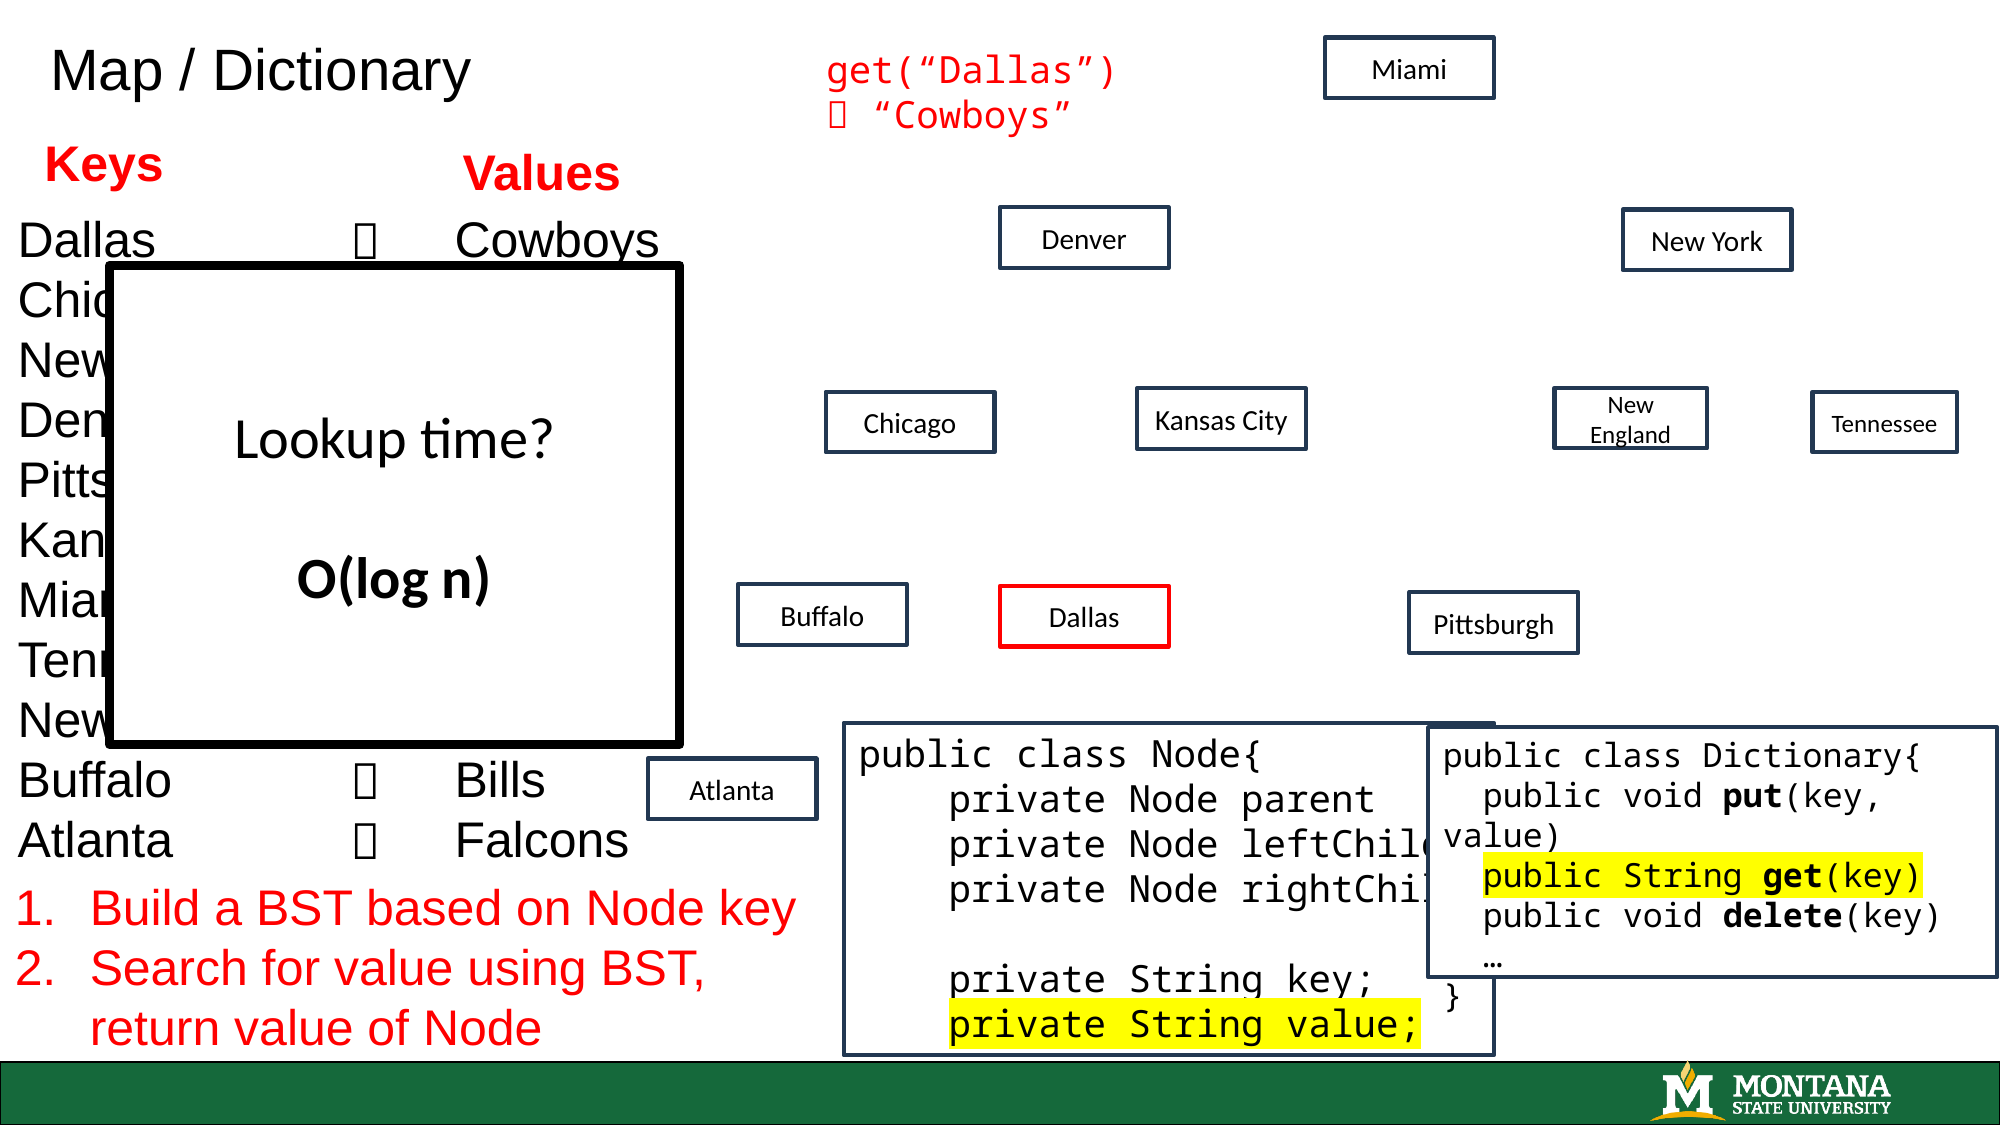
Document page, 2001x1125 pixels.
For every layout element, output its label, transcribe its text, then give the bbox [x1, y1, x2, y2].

picture [1649, 1060, 1892, 1122]
text_box public class Node{ private Node parent private Node leftChild private Node rightChild private String key; private String value; [842, 721, 1496, 1057]
text_box Dallas [998, 590, 1171, 649]
text_box Map / Dictionary [35, 24, 488, 110]
text_box Cowboys Bears Patriots Broncos Steelers Chiefs Dolphins Titans Giants Bills Falcons [439, 199, 675, 263]
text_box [1892, 1060, 2000, 1125]
text_box Buffalo [736, 582, 909, 647]
text_box Dallas Chicago New England Denver Pittsburgh Kansas City Miami Tennessee New York Buffalo Atlanta [3, 199, 330, 868]
text_box get(“Dallas”)  “Cowboys” [811, 39, 1134, 144]
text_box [0, 1060, 1647, 1125]
text_box Build a BST based on Node key Search for value using BST, return value of Node [0, 868, 844, 1060]
text_box Miami [1323, 35, 1496, 96]
text_box            [335, 201, 408, 263]
text_box Keys [29, 124, 179, 199]
text_box Pittsburgh [1407, 590, 1580, 655]
text_box Lookup time? O(log n) [108, 263, 682, 746]
text_box New York [1733, 207, 1794, 269]
text_box Tennessee [1878, 390, 1959, 454]
text_box Atlanta [646, 756, 819, 821]
text_box            [335, 746, 408, 868]
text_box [1494, 271, 1874, 590]
text_box Values [447, 133, 636, 209]
text_box public class Dictionary{ public void put(key, value) public String get(key) public void delete(key) … } [1426, 725, 1999, 979]
text_box Cowboys Bears Patriots Broncos Steelers Chiefs Dolphins Titans Giants Bills Falcons [439, 746, 675, 868]
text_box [817, 98, 1728, 582]
